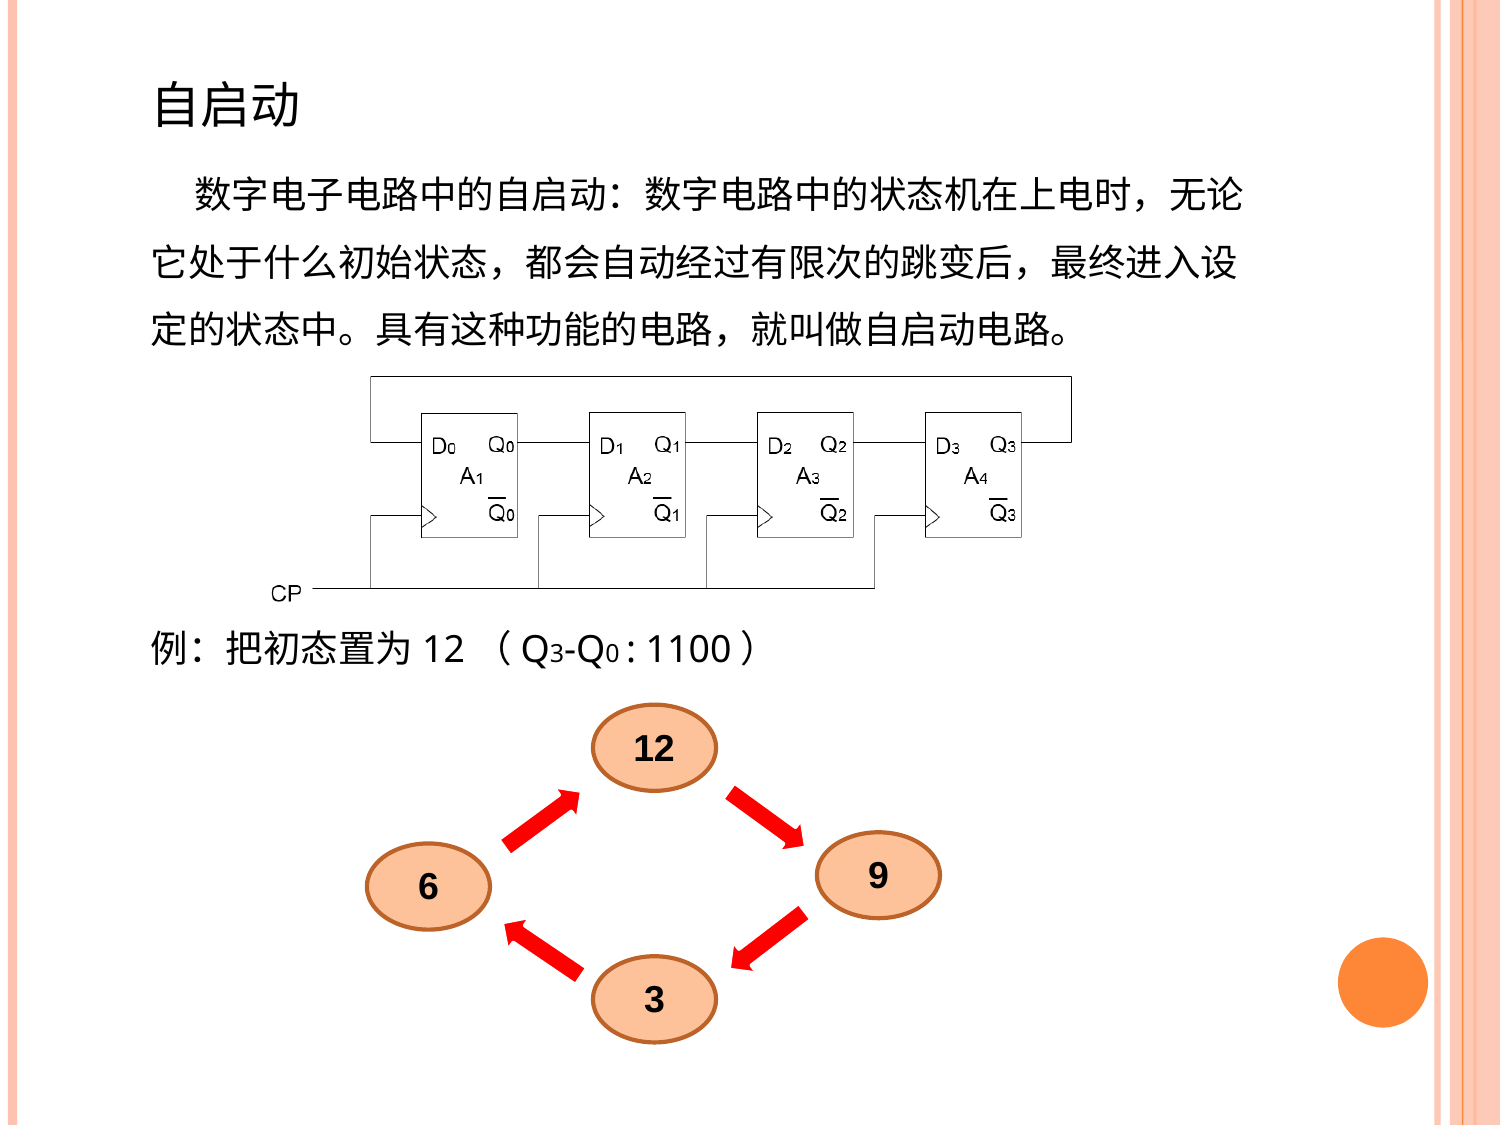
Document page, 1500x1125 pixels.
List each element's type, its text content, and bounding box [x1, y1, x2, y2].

text_box [499, 914, 590, 988]
picture [251, 338, 1099, 623]
text_box 自启动 [135, 65, 554, 141]
text_box [590, 702, 719, 793]
text_box 9 [842, 843, 915, 904]
text_box [726, 900, 814, 976]
text_box 数字电子电路中的自启动：数字电路中的状态机在上电时，无论它处于什么初始状态，都会自动经过有限次的跳变后，最终进入设定的状态中。具有这种功能的电路，就叫做自启动电路。 [135, 141, 1266, 359]
text_box 12 [618, 716, 691, 776]
text_box 3 [618, 967, 691, 1028]
text_box 例：把初态置为12（Q3-Q0 : 1100） [135, 595, 1266, 678]
text_box [590, 954, 719, 1045]
text_box [364, 841, 493, 932]
text_box [720, 780, 809, 855]
text_box [496, 784, 585, 859]
text_box 6 [392, 854, 465, 915]
text_box [814, 830, 943, 921]
